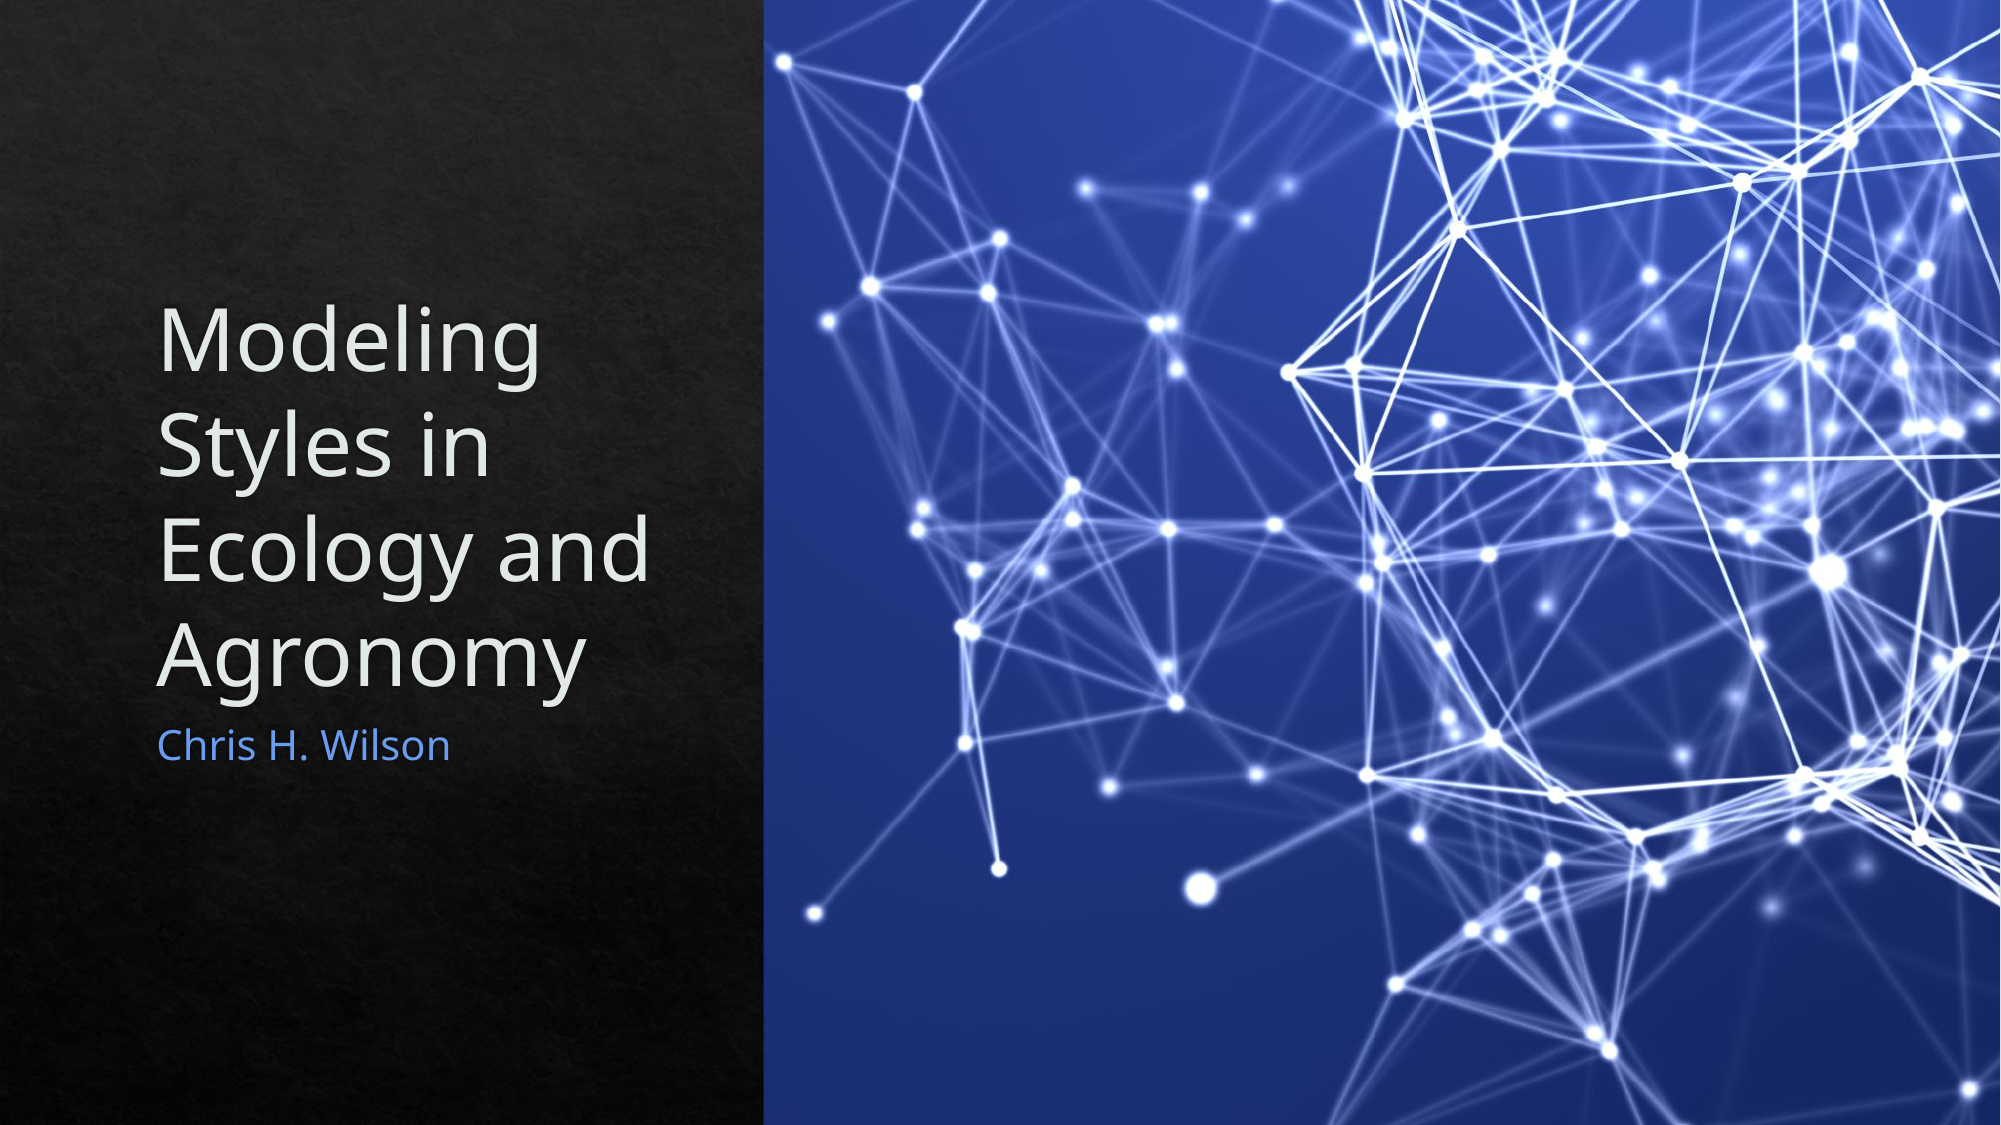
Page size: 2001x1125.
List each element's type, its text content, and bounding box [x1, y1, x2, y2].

picture [763, 0, 2000, 1125]
title Modeling Styles in Ecology and Agronomy [141, 137, 697, 707]
subtitle Chris H. Wilson [141, 711, 697, 906]
text_box [0, 0, 757, 1125]
